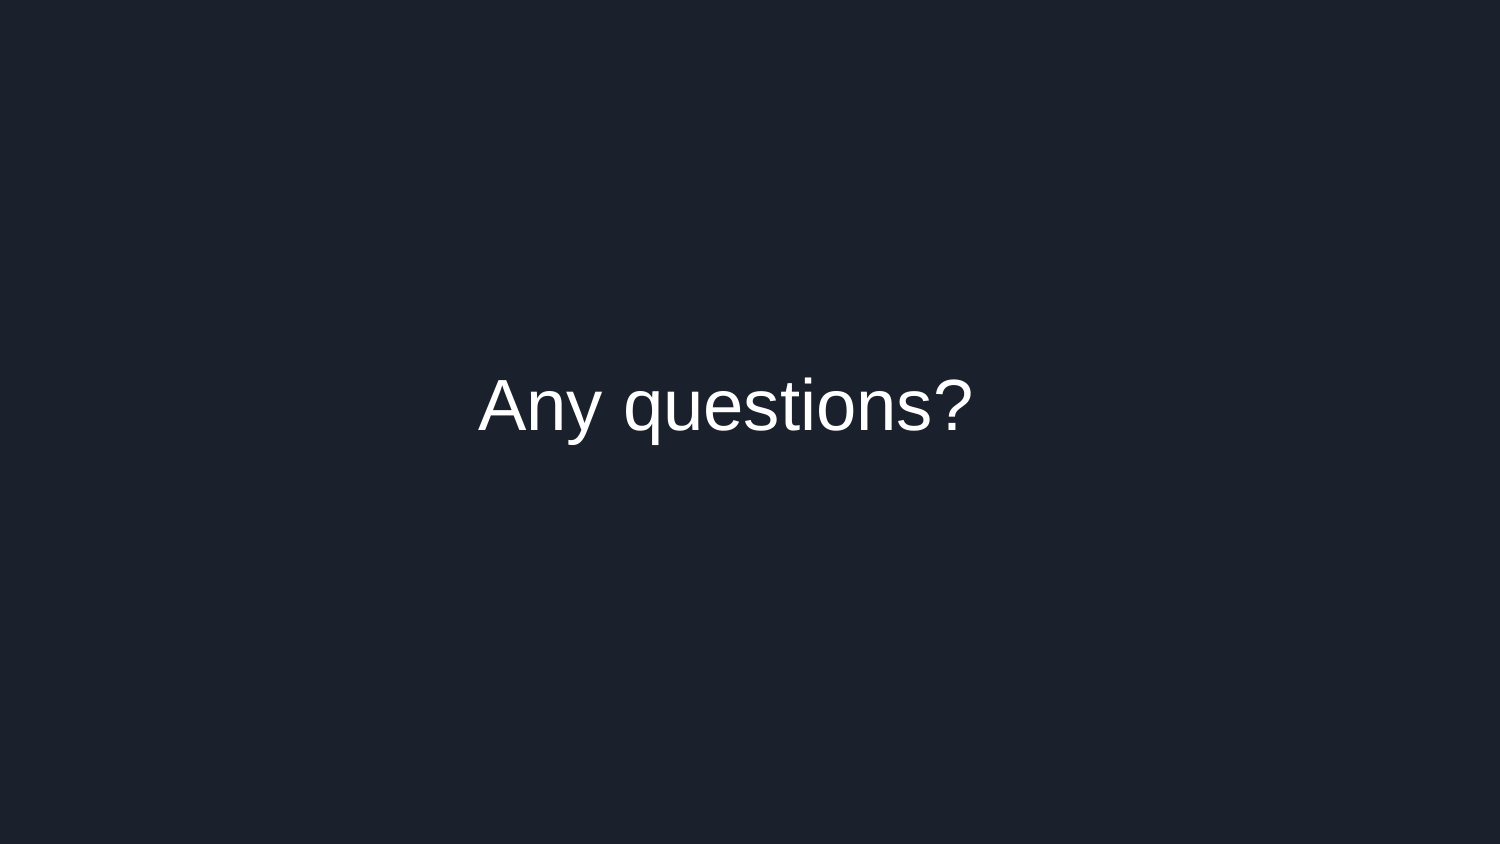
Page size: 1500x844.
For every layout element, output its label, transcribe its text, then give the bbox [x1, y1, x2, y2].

text_box Any questions? [463, 328, 1491, 777]
